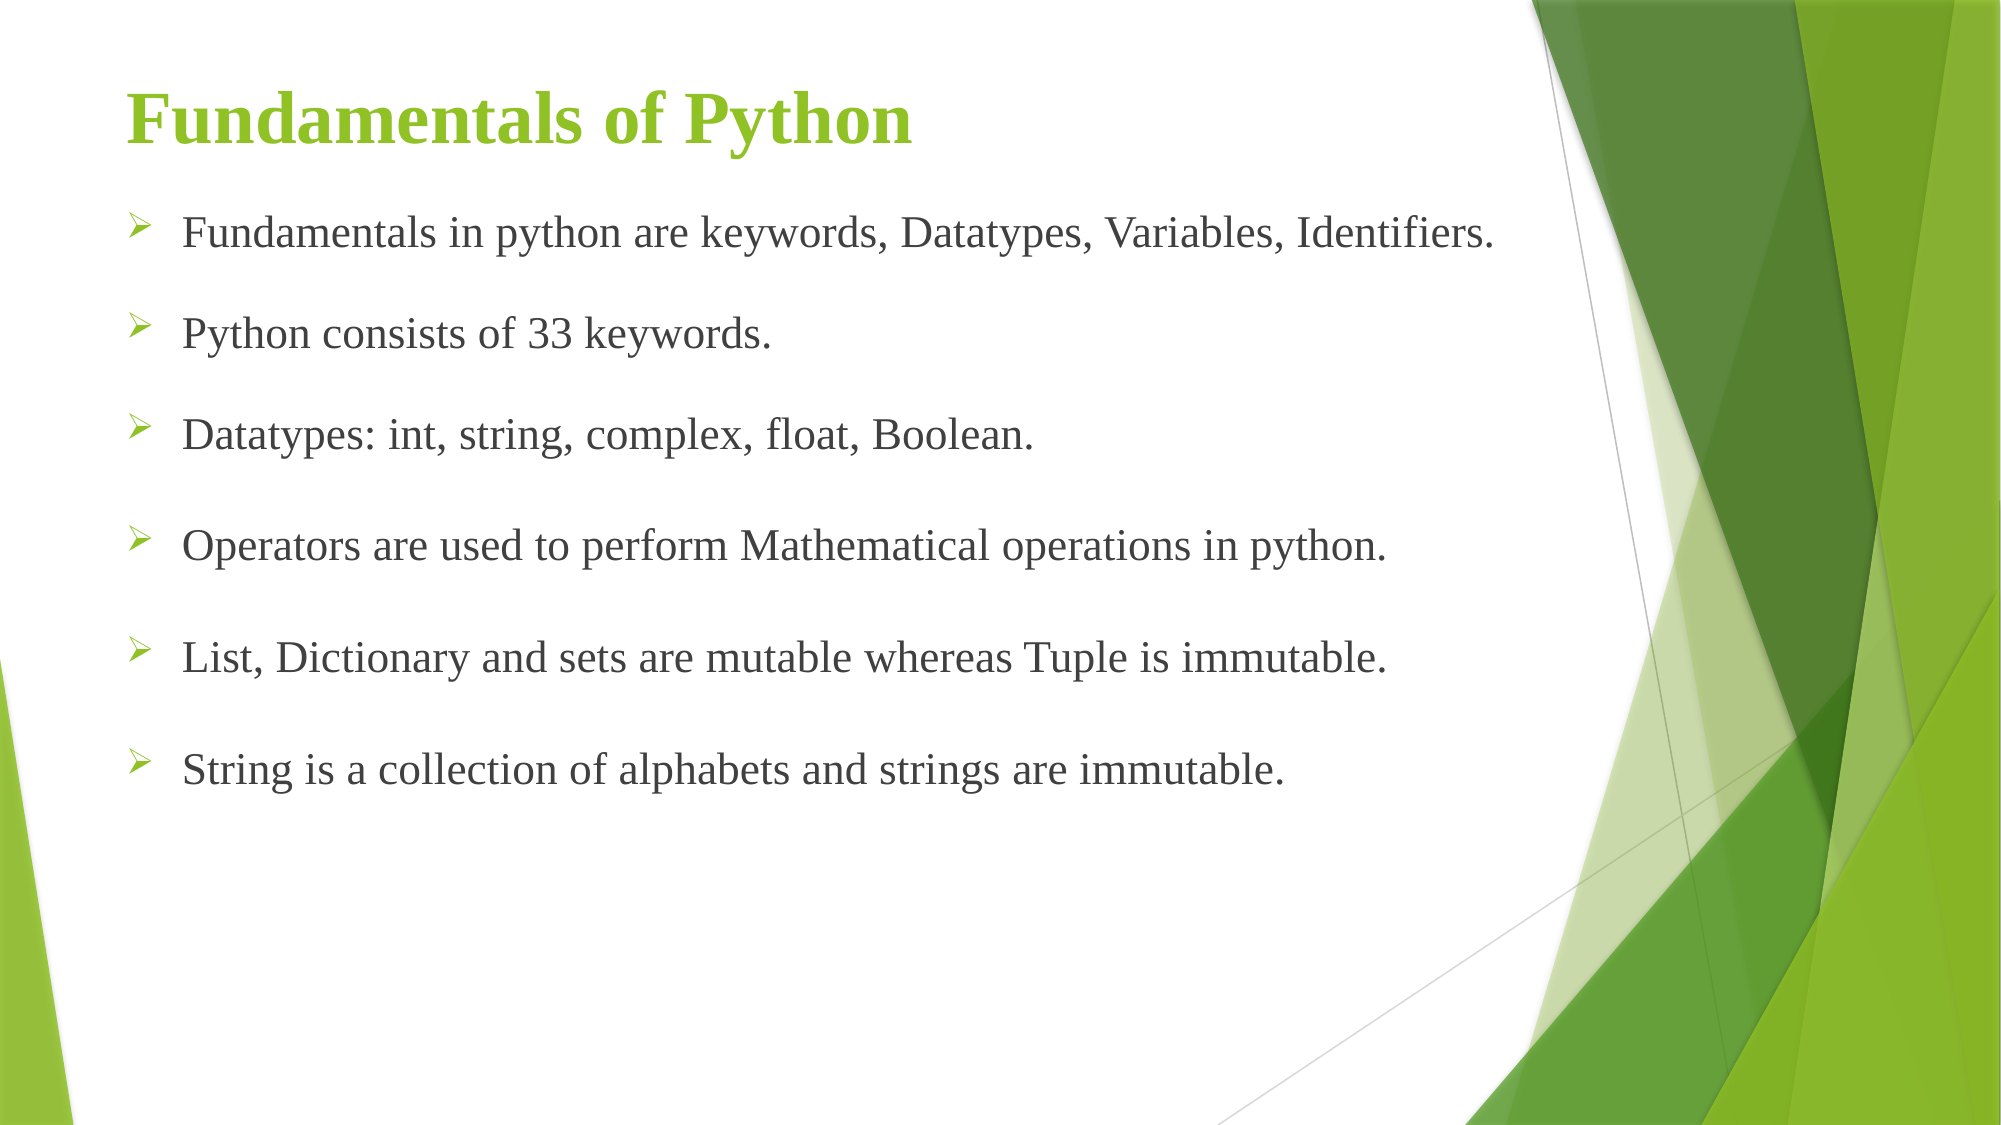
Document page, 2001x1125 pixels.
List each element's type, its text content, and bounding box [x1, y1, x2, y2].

list Fundamentals in python are keywords, Datatypes, Variables, Identifiers. Python consists of 33 keywords. Datatypes: int, string, complex, float, Boolean. Operators are used to perform Mathematical operations in python. List, Dictionary and sets are mutable whereas Tuple is immutable. String is a collection of alphabets and strings are immutable. [111, 167, 1522, 991]
title Fundamentals of Python [111, 60, 1522, 167]
